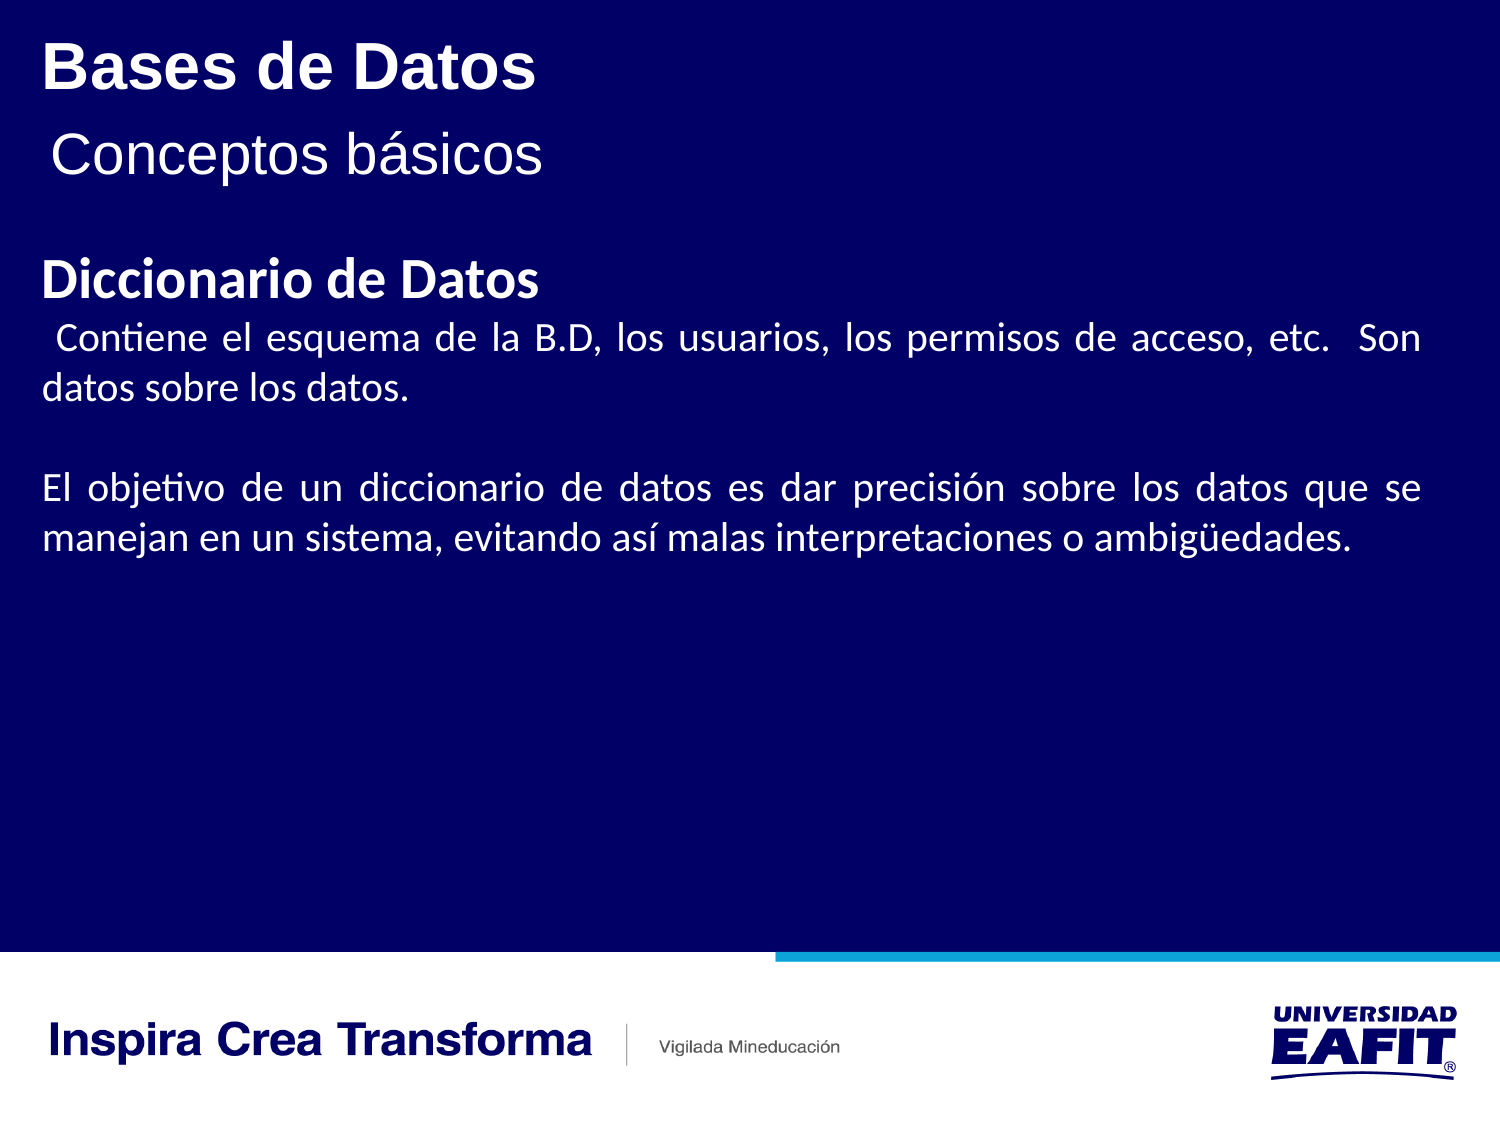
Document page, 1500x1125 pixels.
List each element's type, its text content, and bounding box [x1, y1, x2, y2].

text_box Bases de Datos [27, 15, 1163, 111]
picture [0, 0, 1500, 1125]
text_box Conceptos básicos [35, 111, 604, 194]
text_box Diccionario de Datos Contiene el esquema de la B.D, los usuarios, los permisos de acceso, etc. Son datos sobre los datos. El objetivo de un diccionario de datos es dar precisión sobre los datos que se manejan en un sistema, evitando así malas interpretaciones o ambigüedades. [27, 232, 1438, 568]
